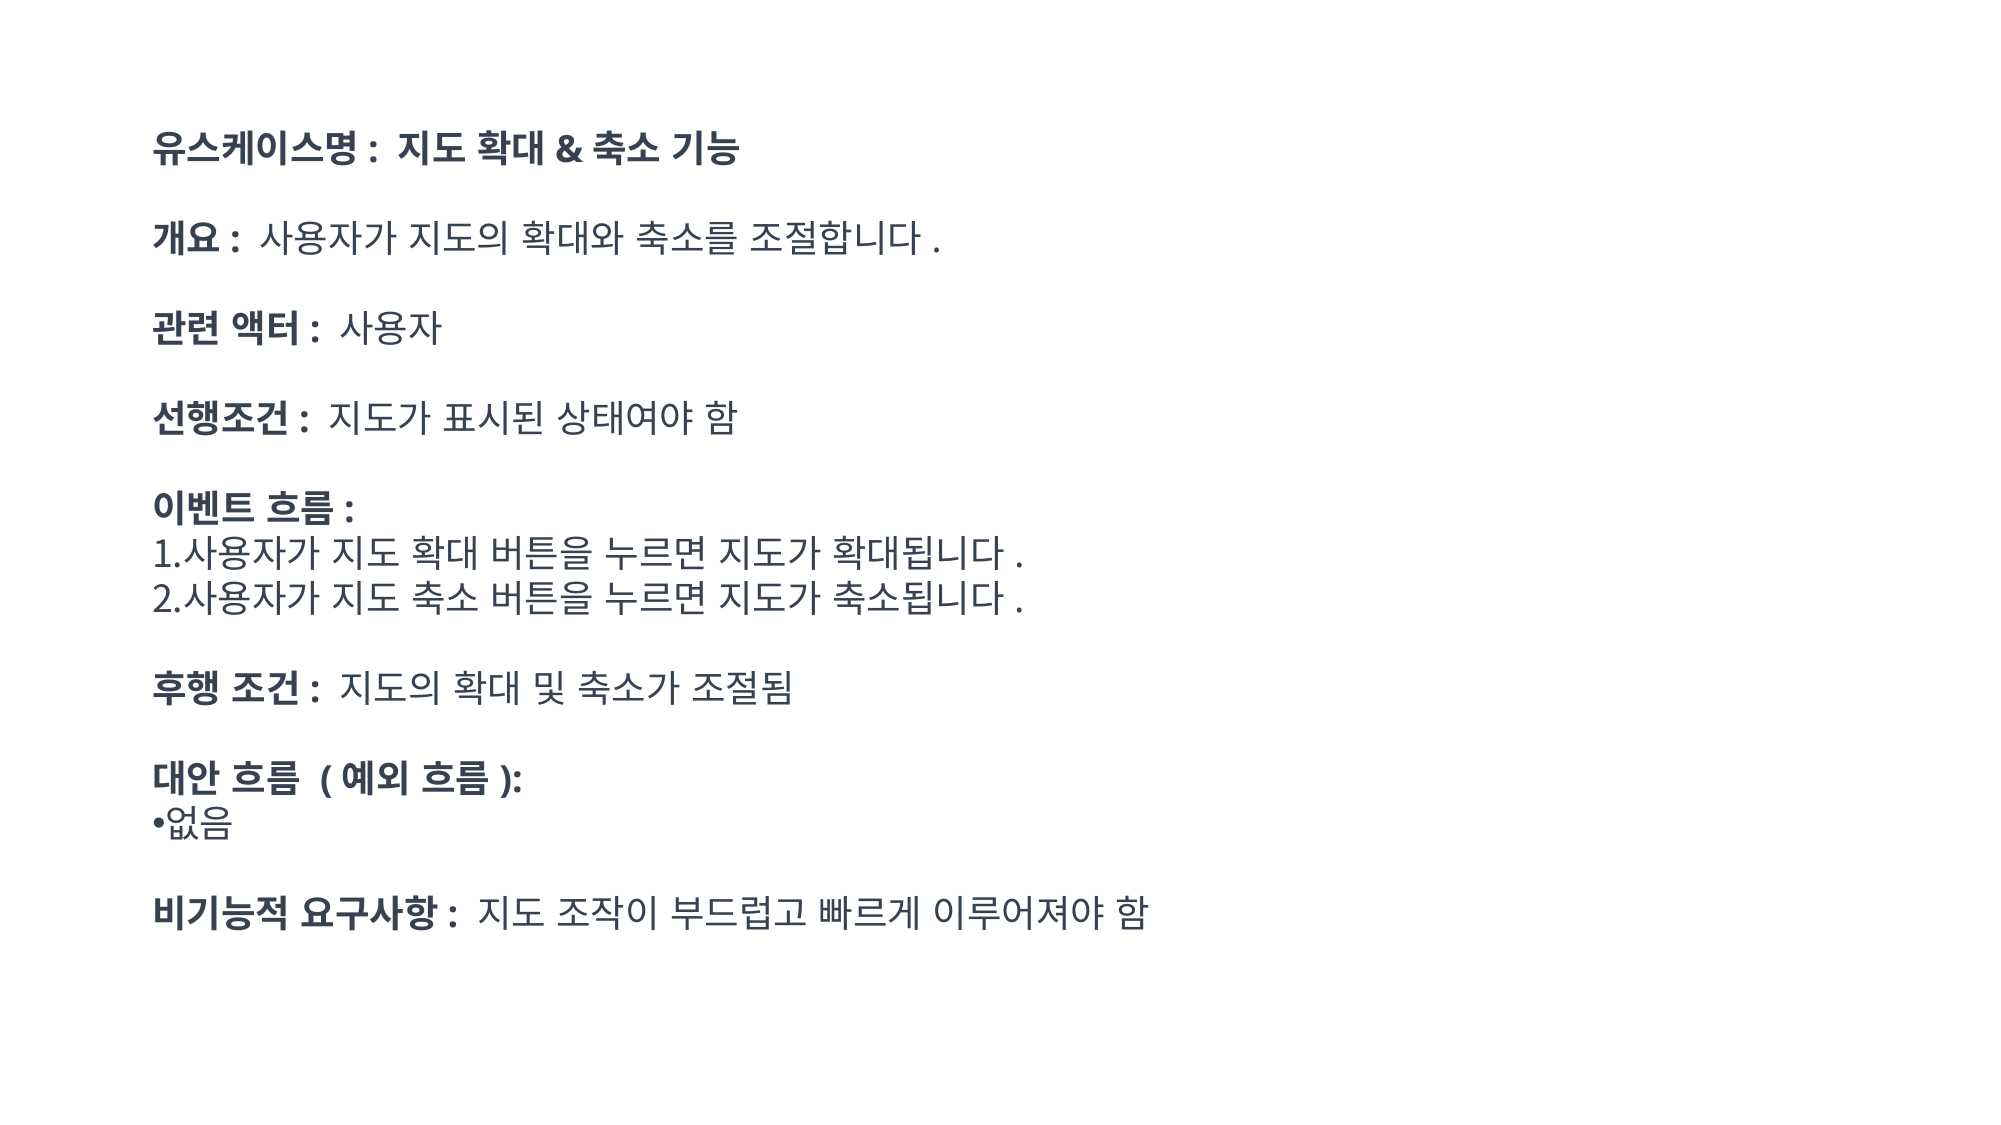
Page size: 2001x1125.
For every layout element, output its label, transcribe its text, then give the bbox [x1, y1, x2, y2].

text_box 유스케이스명: 지도 확대&축소 기능 개요: 사용자가 지도의 확대와 축소를 조절합니다. 관련 액터: 사용자 선행조건: 지도가 표시된 상태여야 함 이벤트 흐름: 사용자가 지도 확대 버튼을 누르면 지도가 확대됩니다. 사용자가 지도 축소 버튼을 누르면 지도가 축소됩니다. 후행 조건: 지도의 확대 및 축소가 조절됨 대안 흐름 (예외 흐름): 없음 비기능적 요구사항: 지도 조작이 부드럽고 빠르게 이루어져야 함 [137, 118, 1803, 1033]
